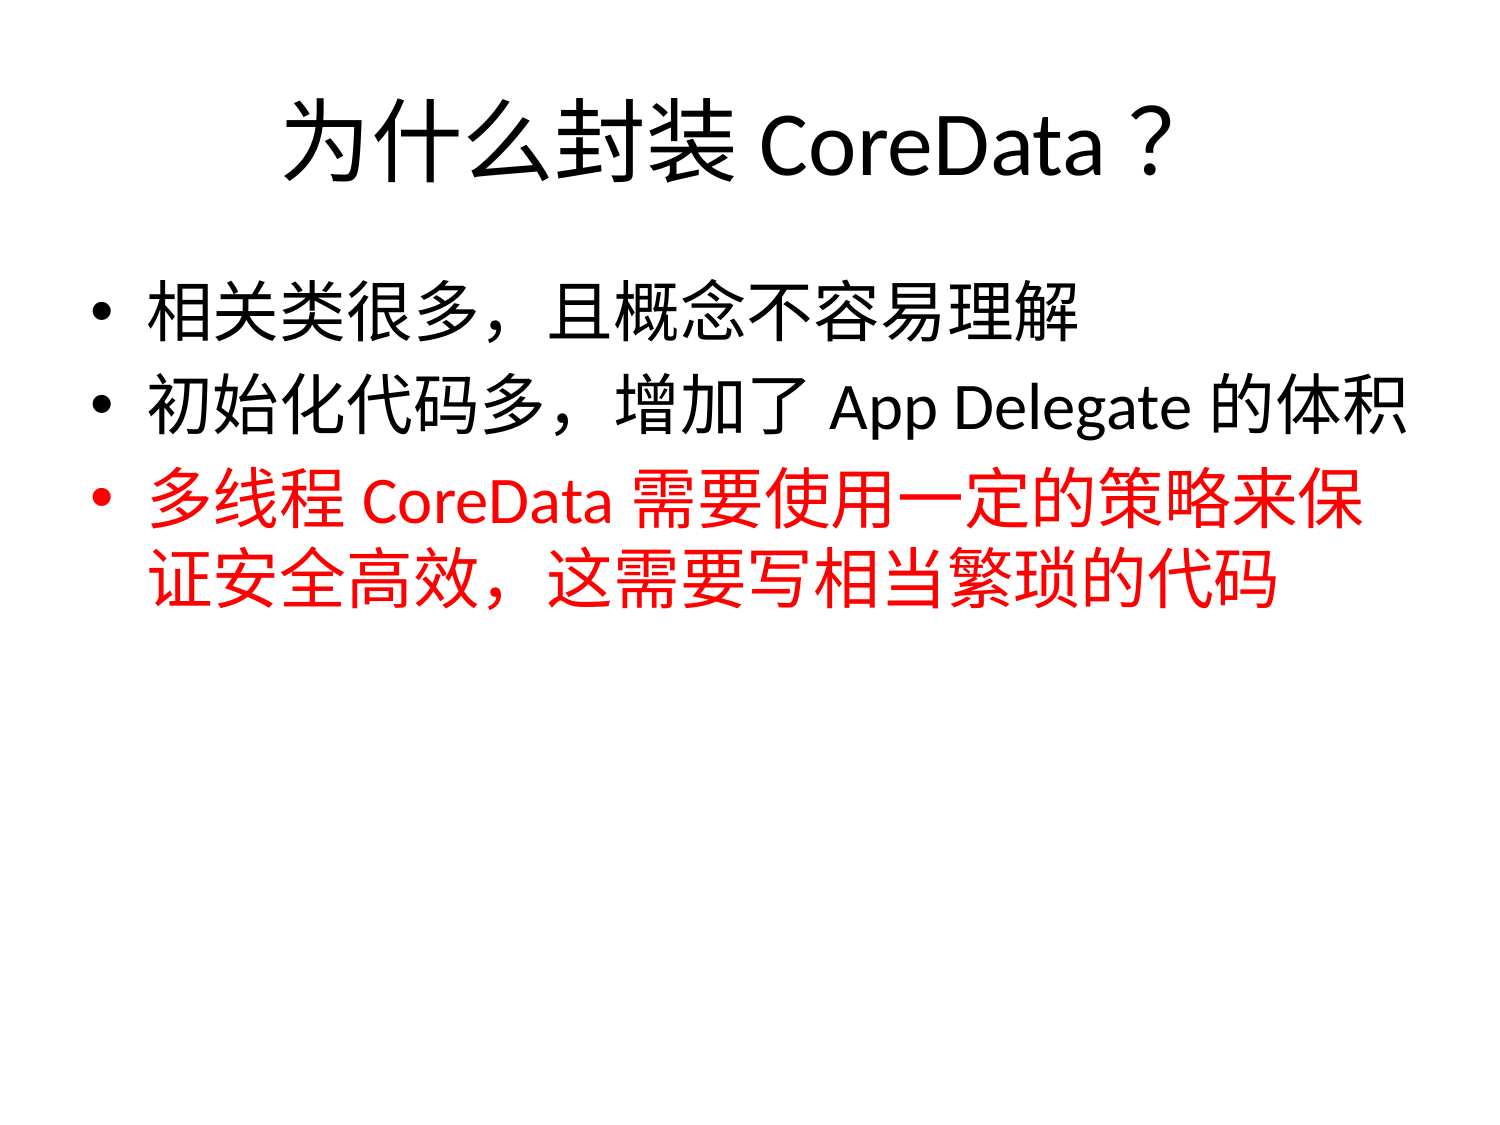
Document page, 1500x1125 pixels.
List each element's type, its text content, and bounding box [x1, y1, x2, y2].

list 相关类很多，且概念不容易理解 初始化代码多，增加了App Delegate的体积 多线程CoreData需要使用一定的策略来保证安全高效，这需要写相当繁琐的代码 [75, 262, 1425, 1005]
title 为什么封装CoreData？ [75, 45, 1425, 233]
